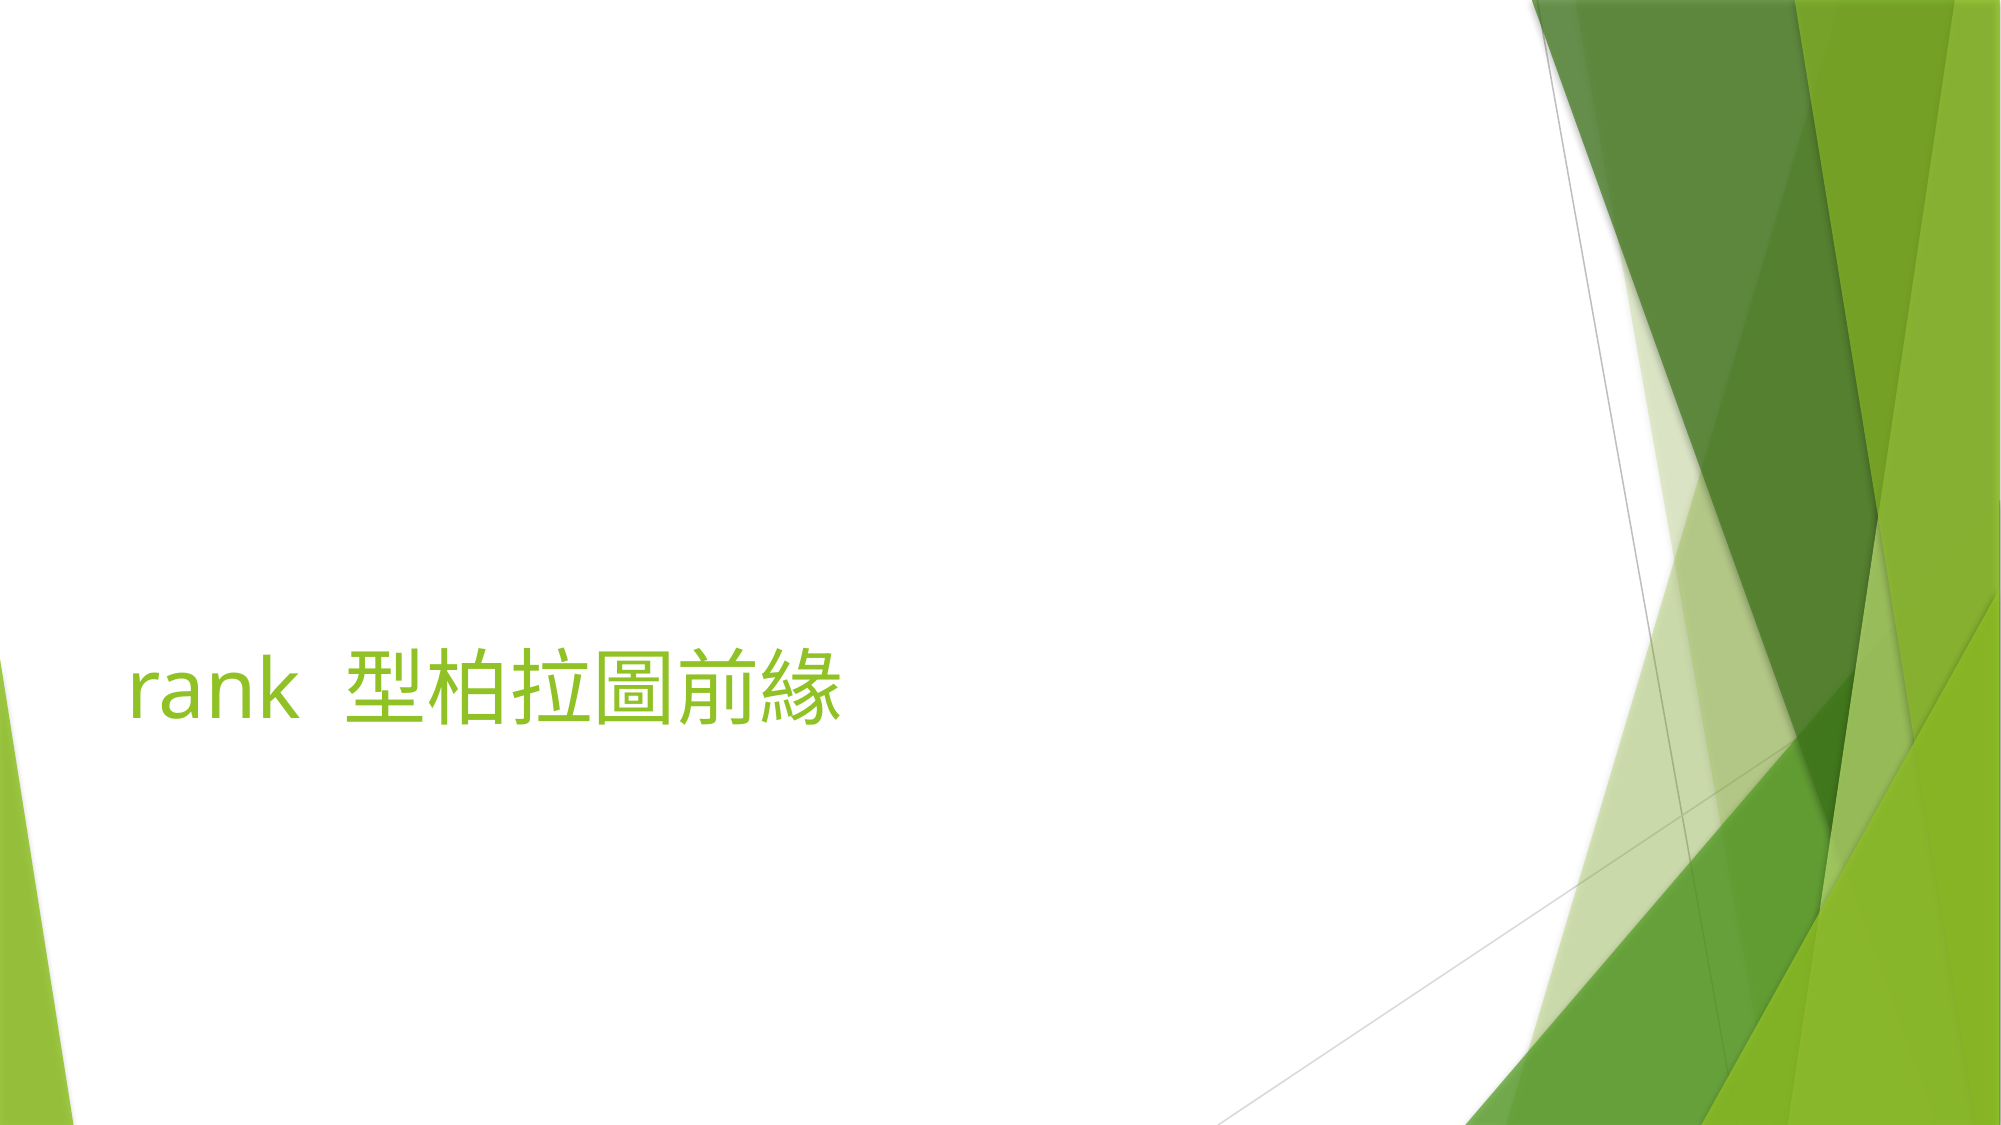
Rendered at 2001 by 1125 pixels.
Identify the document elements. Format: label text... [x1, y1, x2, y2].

title rank 型柏拉圖前緣 [111, 443, 1522, 743]
